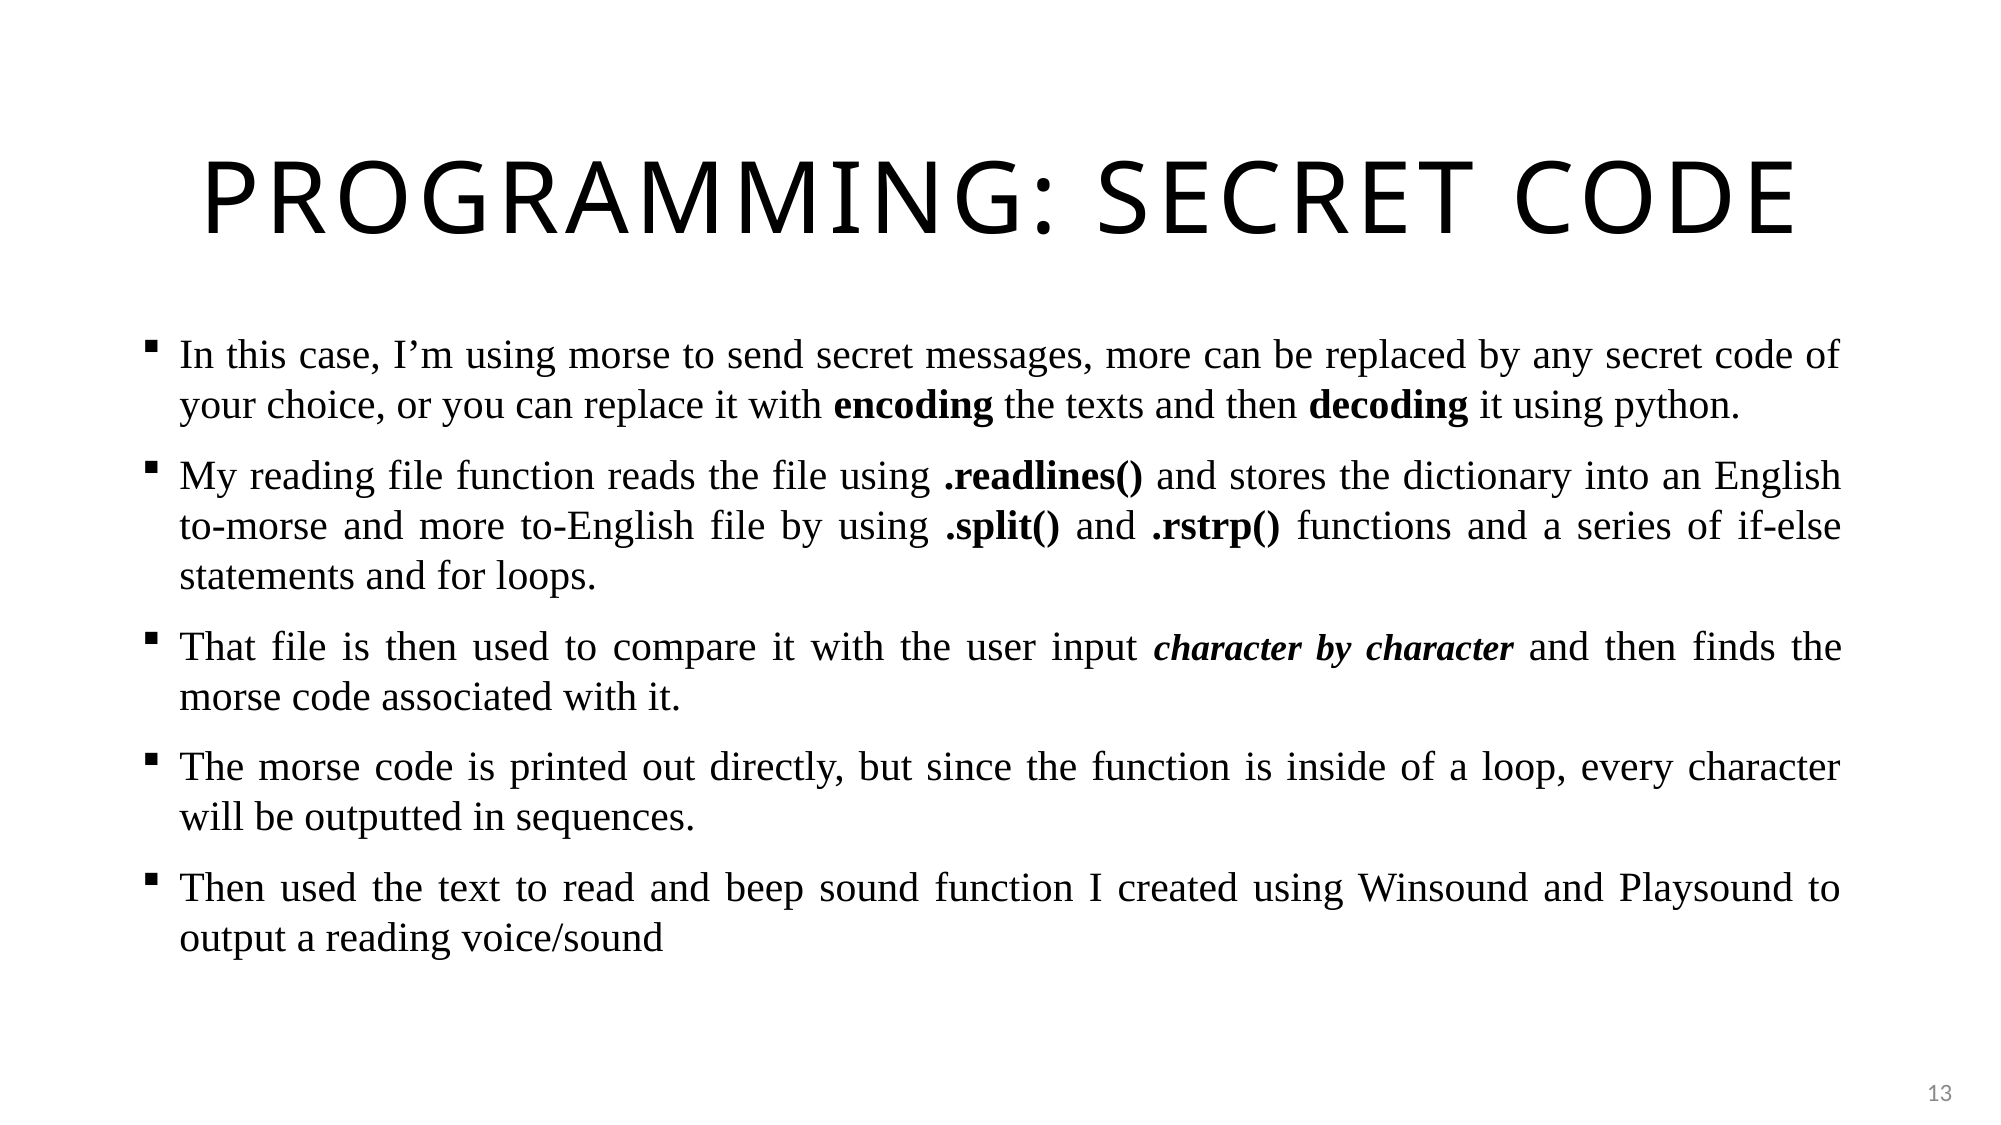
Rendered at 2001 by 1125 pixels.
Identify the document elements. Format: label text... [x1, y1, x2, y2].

title Programming: Secret code [97, 125, 1903, 262]
slide_number 13 [1894, 1061, 1968, 1121]
text_box In this case, I’m using morse to send secret messages, more can be replaced by any secret code of your choice, or you can replace it with encoding the texts and then decoding it using python. My reading file function reads the file using .readlines() and stores the dictionary into an English to-morse and more to-English file by using .split() and .rstrp() functions and a series of if-else statements and for loops. That file is then used to compare it with the user input character by character and then finds the morse code associated with it. The morse code is printed out directly, but since the function is inside of a loop, every character will be outputted in sequences. Then used the text to read and beep sound function I created using Winsound and Playsound to output a reading voice/sound [127, 319, 1858, 999]
